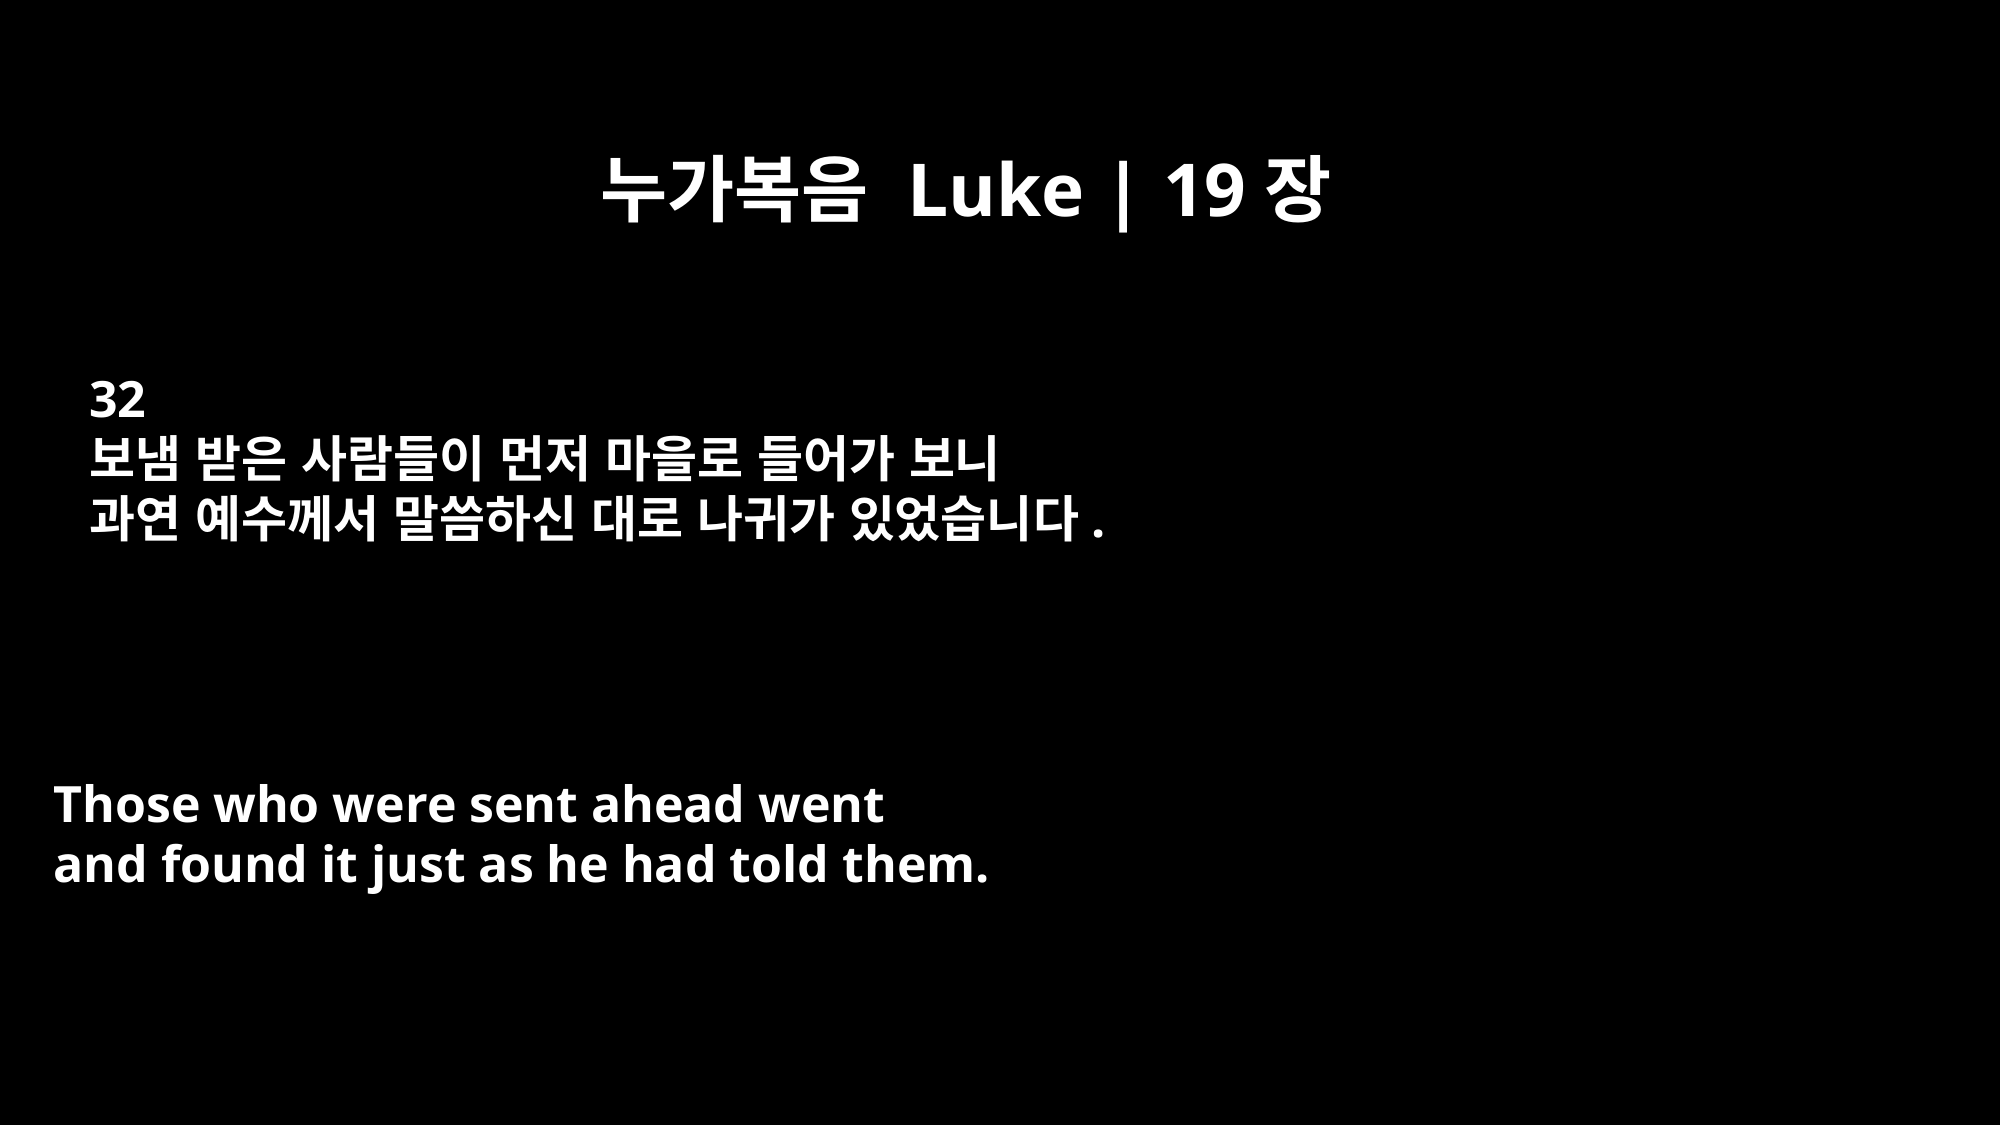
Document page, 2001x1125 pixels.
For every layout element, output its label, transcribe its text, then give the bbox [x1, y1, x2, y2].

text_box 누가복음 Luke | 19장 [585, 136, 1347, 239]
text_box Those who were sent ahead went and found it just as he had told them. [38, 764, 1006, 900]
text_box 32 보냄 받은 사람들이 먼저 마을로 들어가 보니 과연 예수께서 말씀하신 대로 나귀가 있었습니다. [74, 359, 1121, 555]
